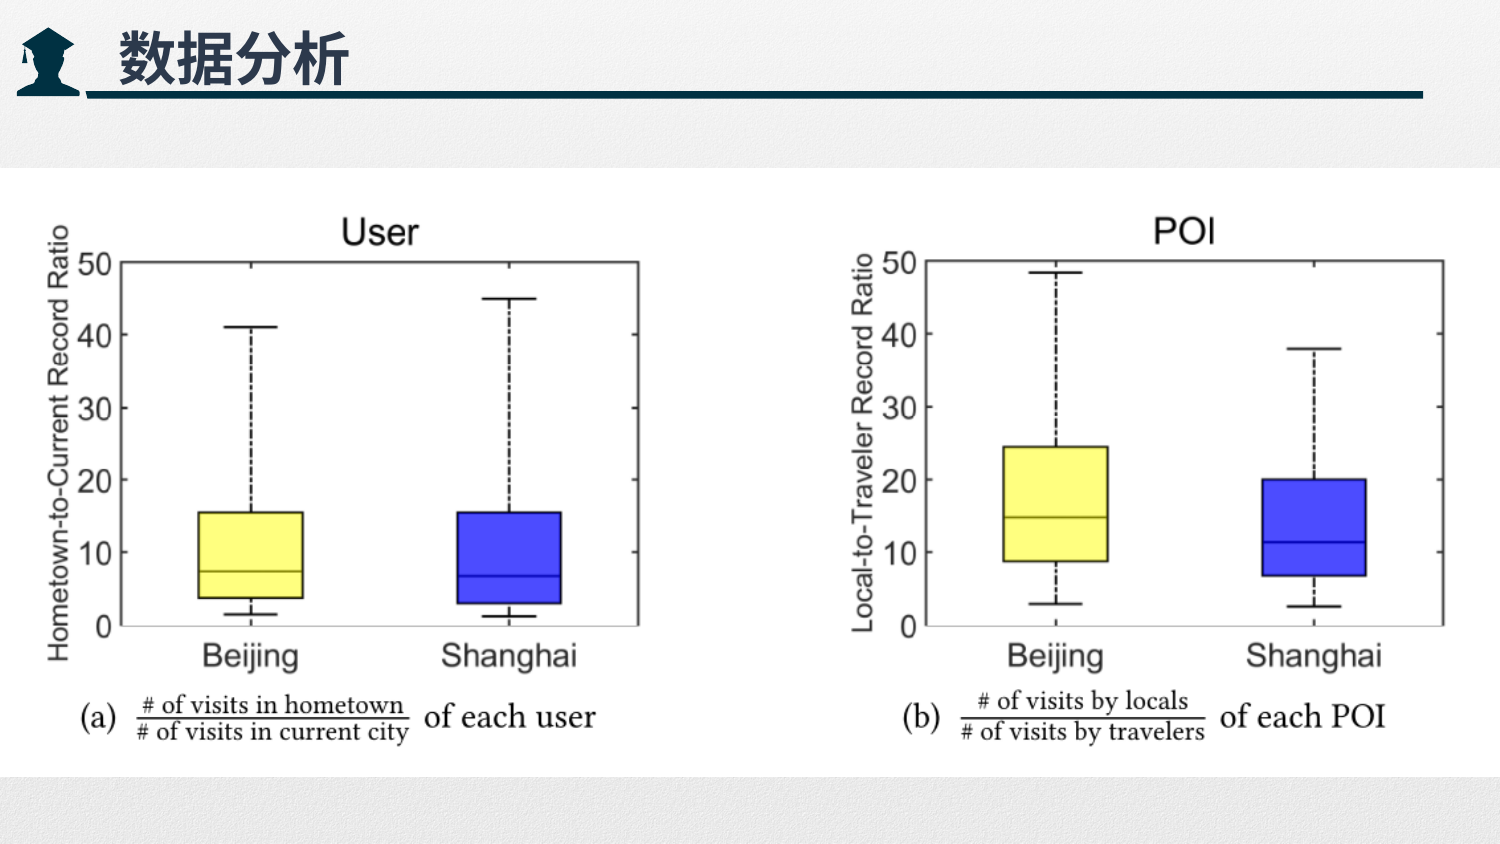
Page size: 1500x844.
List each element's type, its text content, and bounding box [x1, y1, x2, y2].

picture [0, 168, 1500, 844]
text_box 数据分析 [103, 28, 367, 99]
